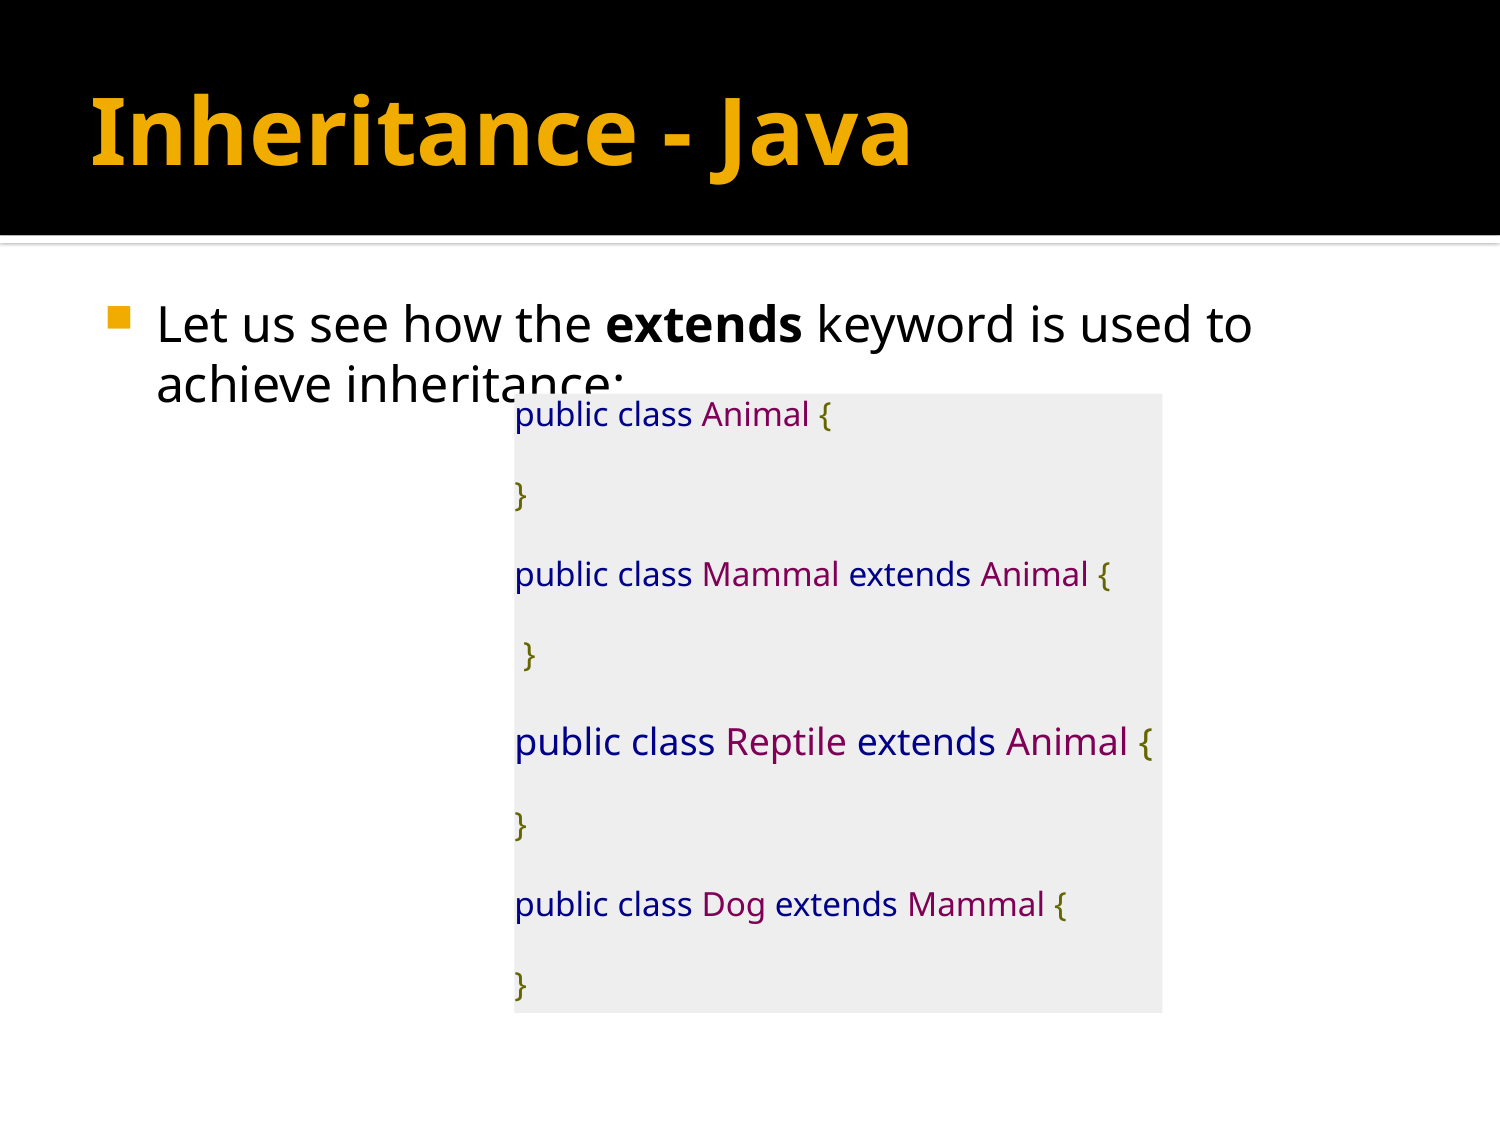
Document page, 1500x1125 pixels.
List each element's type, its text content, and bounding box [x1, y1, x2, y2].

text_box public class Animal { } public class Mammal extends Animal { } public class Reptile extends Animal { } public class Dog extends Mammal { } [514, 393, 1163, 1013]
list Let us see how the extends keyword is used to achieve inheritance: [75, 277, 1425, 1037]
title Inheritance - Java [75, 25, 1425, 231]
